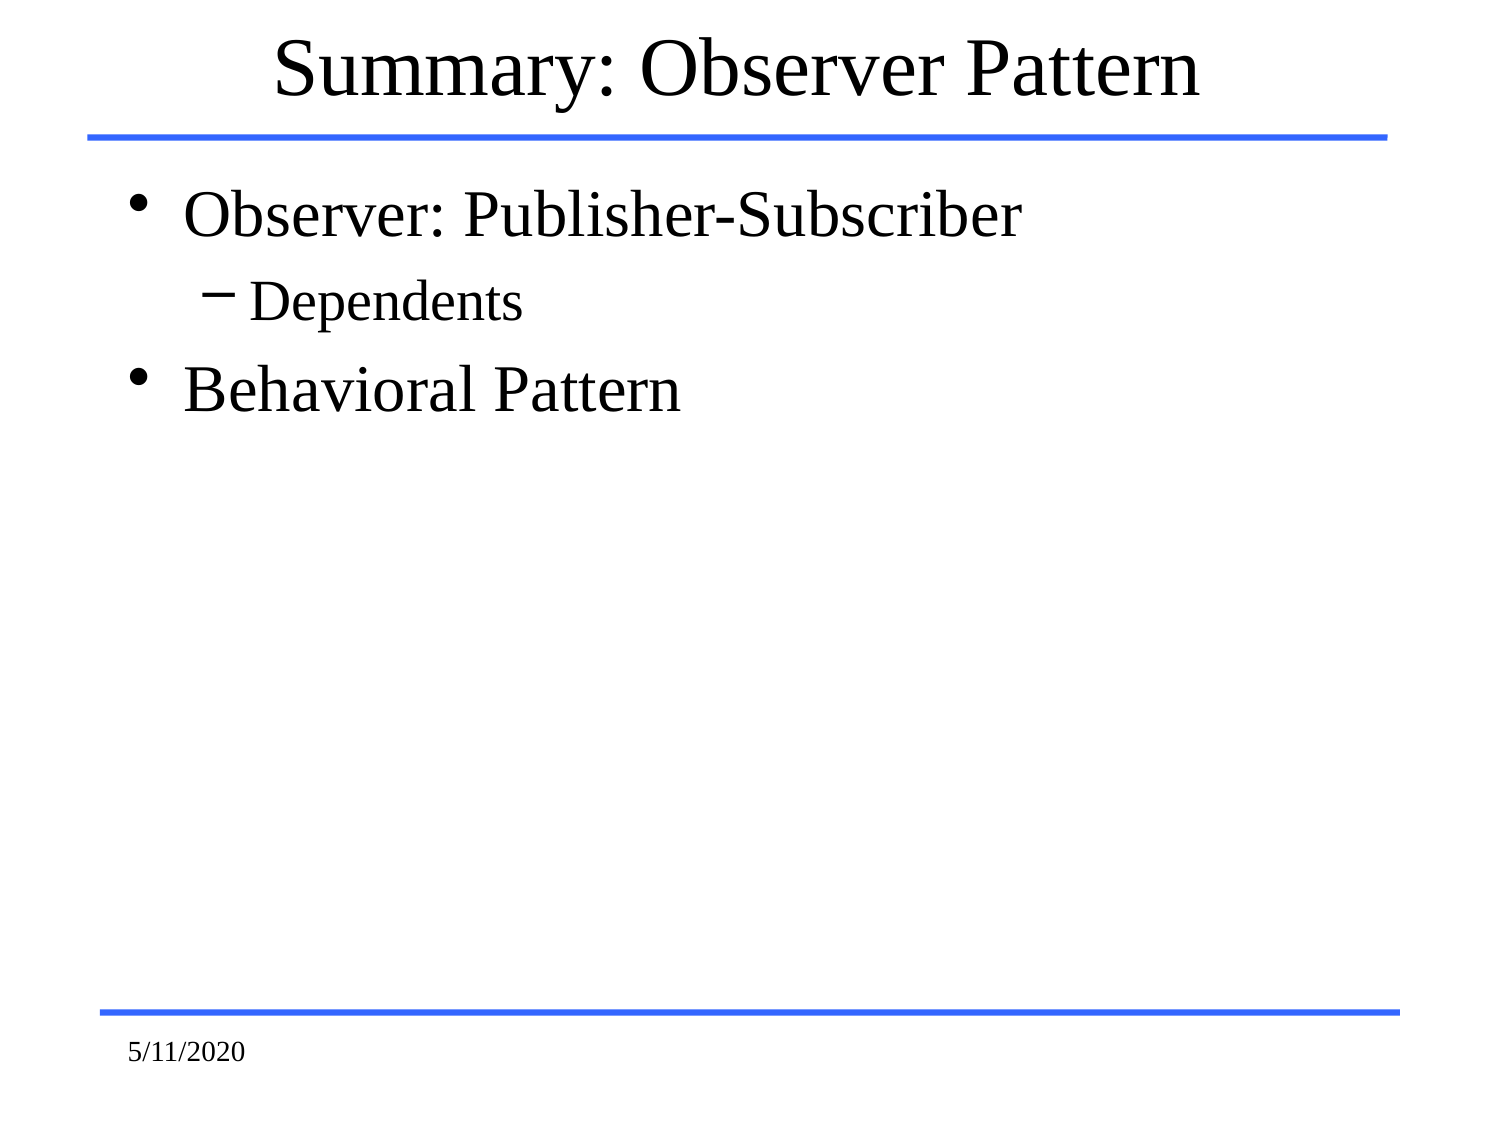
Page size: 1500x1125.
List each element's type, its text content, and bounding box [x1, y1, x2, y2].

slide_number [112, 1025, 425, 1100]
list Observer: Publisher-Subscriber Dependents Behavioral Pattern [112, 162, 1388, 1000]
title Summary: Observer Pattern [87, 0, 1388, 125]
